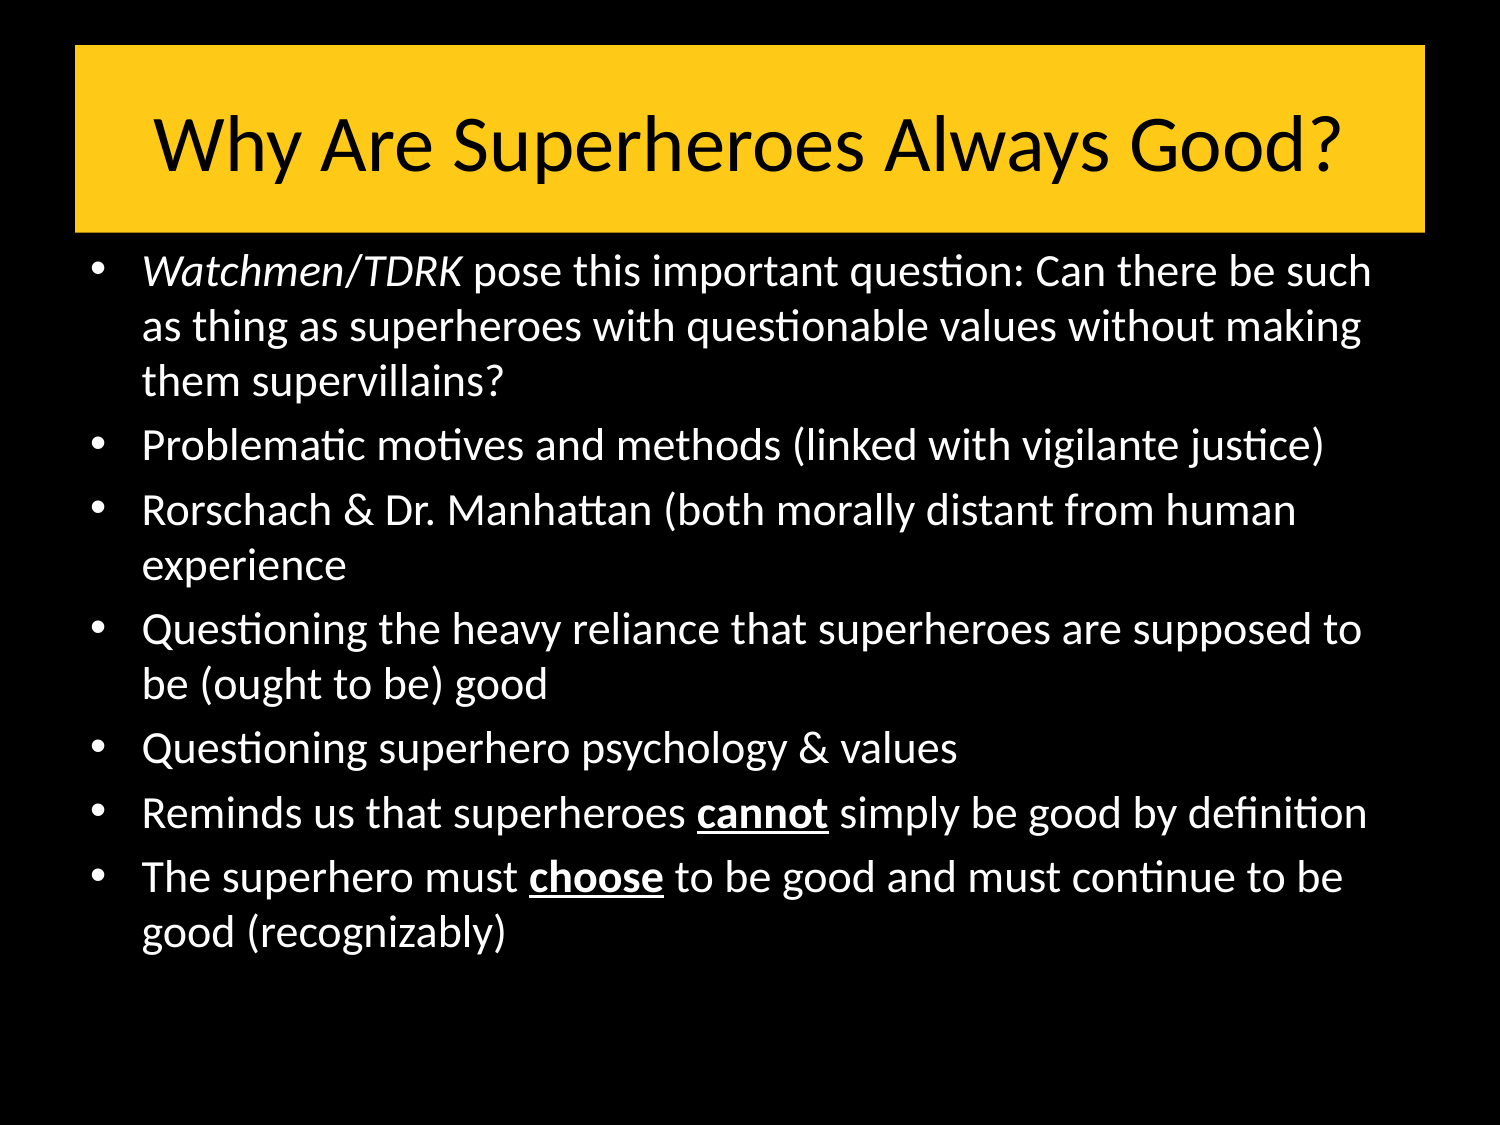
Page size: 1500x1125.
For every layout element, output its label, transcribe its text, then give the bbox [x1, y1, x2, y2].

list Watchmen/TDRK pose this important question: Can there be such as thing as superheroes with questionable values without making them supervillains? Problematic motives and methods (linked with vigilante justice) Rorschach & Dr. Manhattan (both morally distant from human experience Questioning the heavy reliance that superheroes are supposed to be (ought to be) good Questioning superhero psychology & values Reminds us that superheroes cannot simply be good by definition The superhero must choose to be good and must continue to be good (recognizably) [75, 232, 1425, 1005]
title Why Are Superheroes Always Good? [75, 45, 1425, 232]
